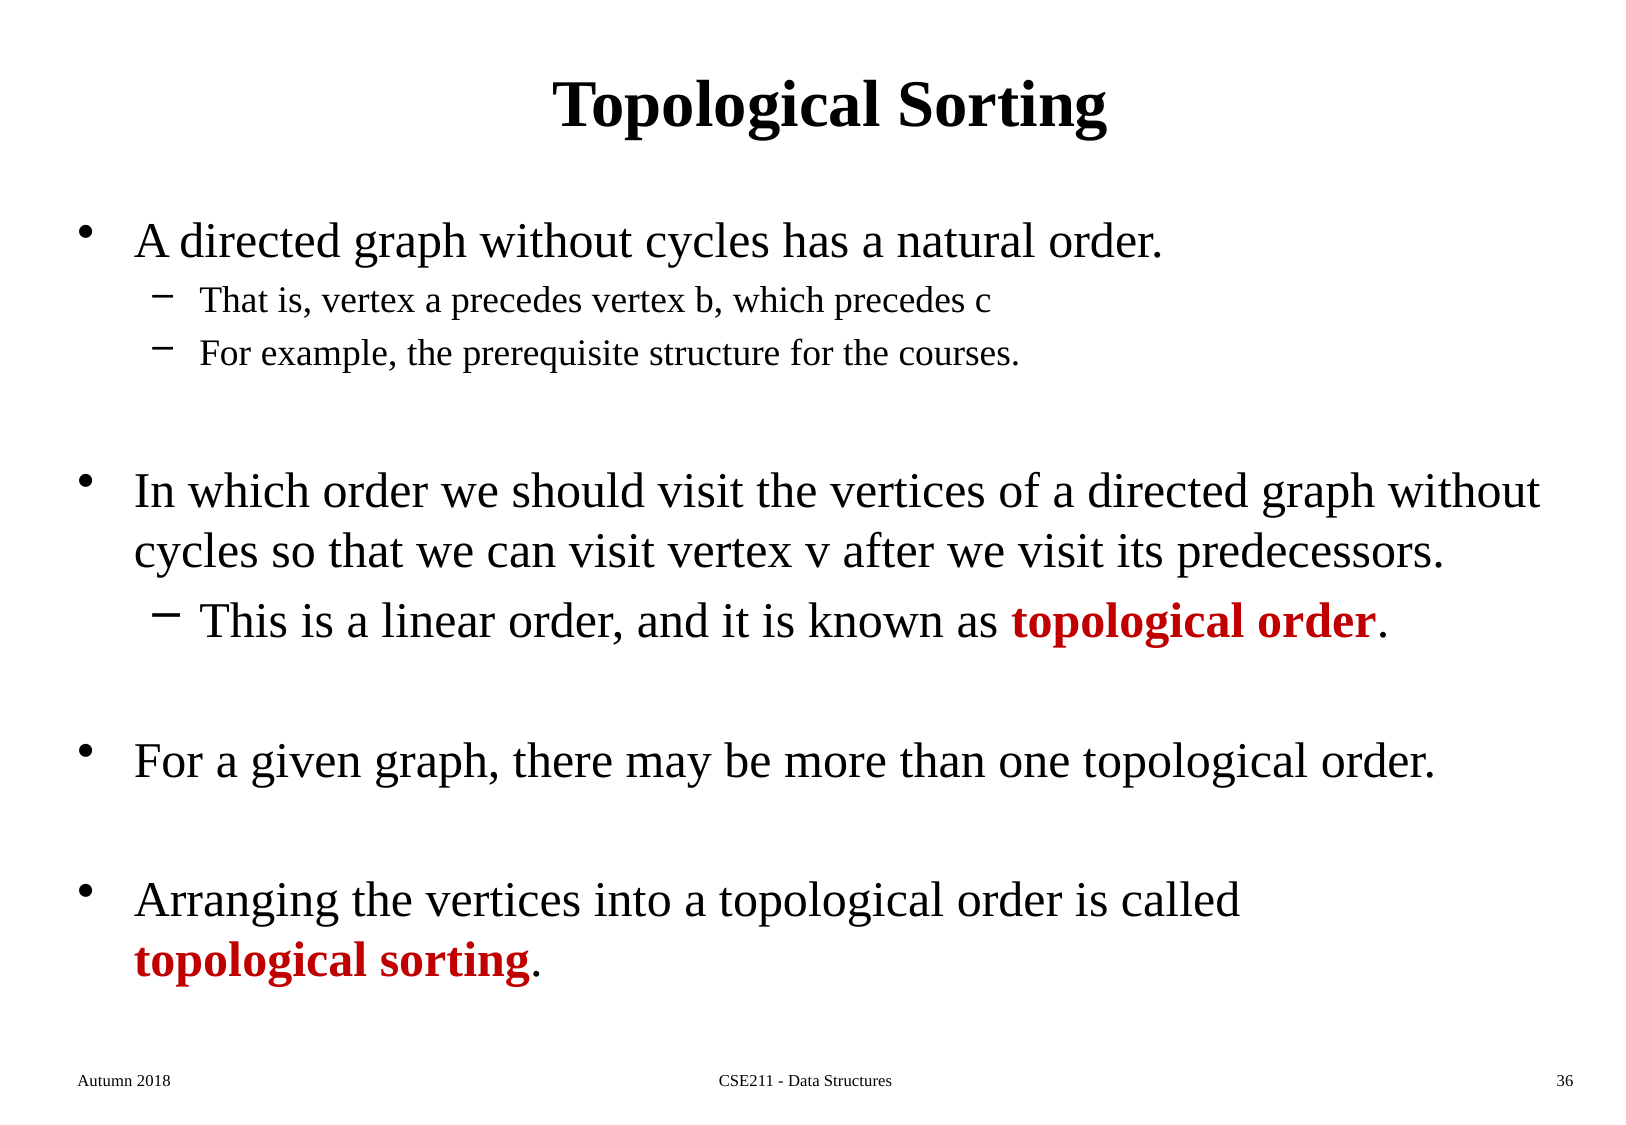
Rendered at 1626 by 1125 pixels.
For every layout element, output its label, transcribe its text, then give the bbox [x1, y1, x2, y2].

title Topological Sorting [62, 24, 1600, 175]
footer CSE211 - Data Structures [500, 1062, 1111, 1101]
list A directed graph without cycles has a natural order. That is, vertex a precedes vertex b, which precedes c For example, the prerequisite structure for the courses. In which order we should visit the vertices of a directed graph without cycles so that we can visit vertex v after we visit its predecessors. This is a linear order, and it is known as topological order. For a given graph, there may be more than one topological order. Arranging the vertices into a topological order is called topological sorting. [62, 200, 1588, 1038]
slide_number Autumn 2018 [62, 1062, 402, 1101]
slide_number 36 [1249, 1062, 1589, 1101]
